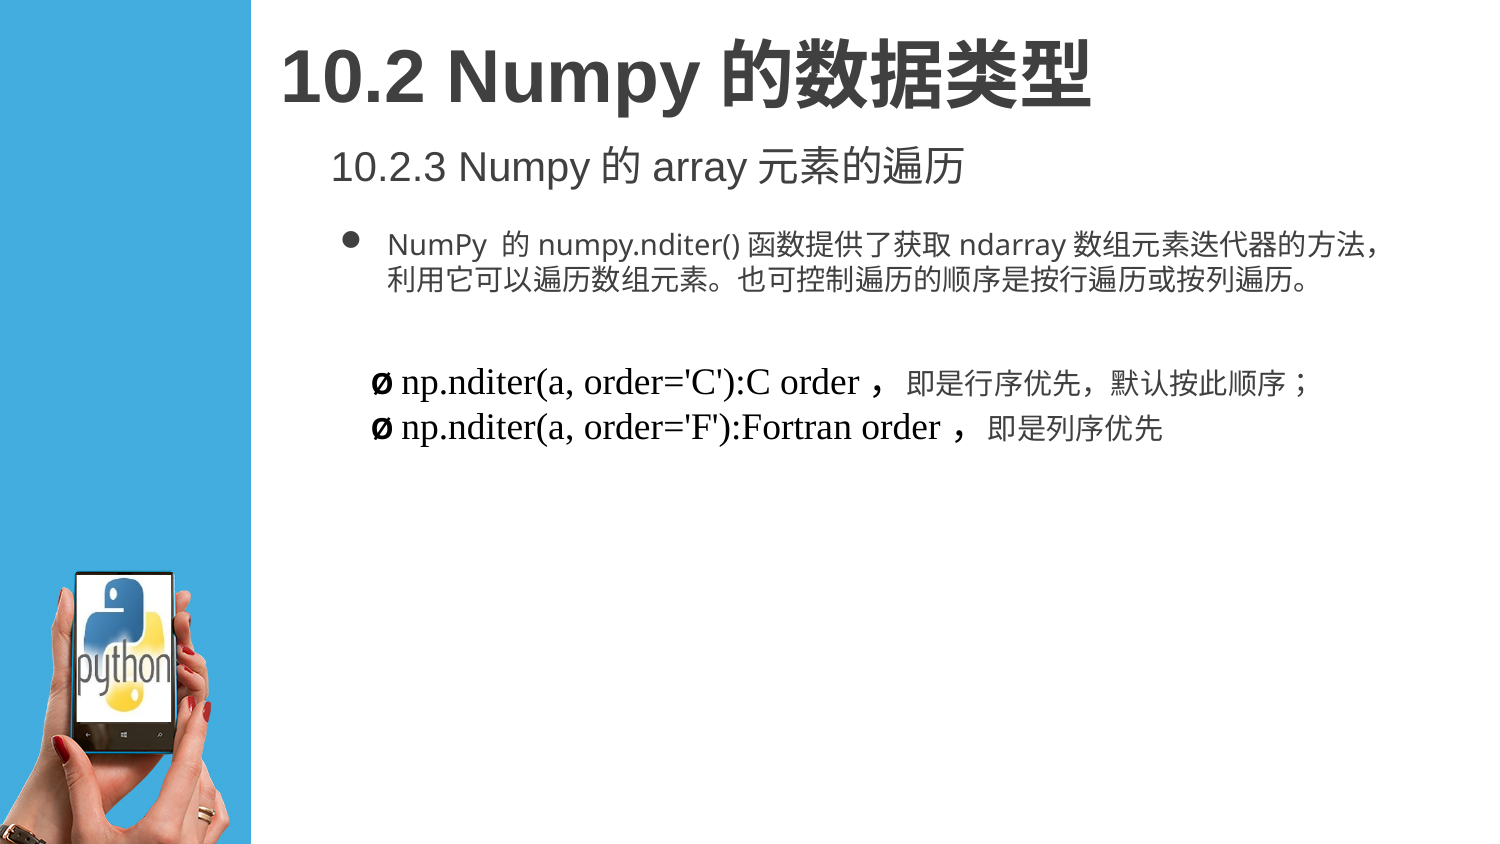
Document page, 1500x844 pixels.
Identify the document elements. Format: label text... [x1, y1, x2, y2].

list NumPy 的numpy.nditer()函数提供了获取ndarray数组元素迭代器的方法，利用它可以遍历数组元素。也可控制遍历的顺序是按行遍历或按列遍历。 [275, 218, 1410, 309]
text_box Ø np.nditer(a, order='C'):C order，即是行序优先，默认按此顺序； Ø np.nditer(a, order='F'):Fortran order，即是列序优先 [355, 349, 1459, 455]
picture [0, 0, 1500, 844]
list 10.2.3 Numpy的array元素的遍历 [315, 126, 1450, 203]
title 10.2 Numpy的数据类型 [265, 0, 1500, 146]
